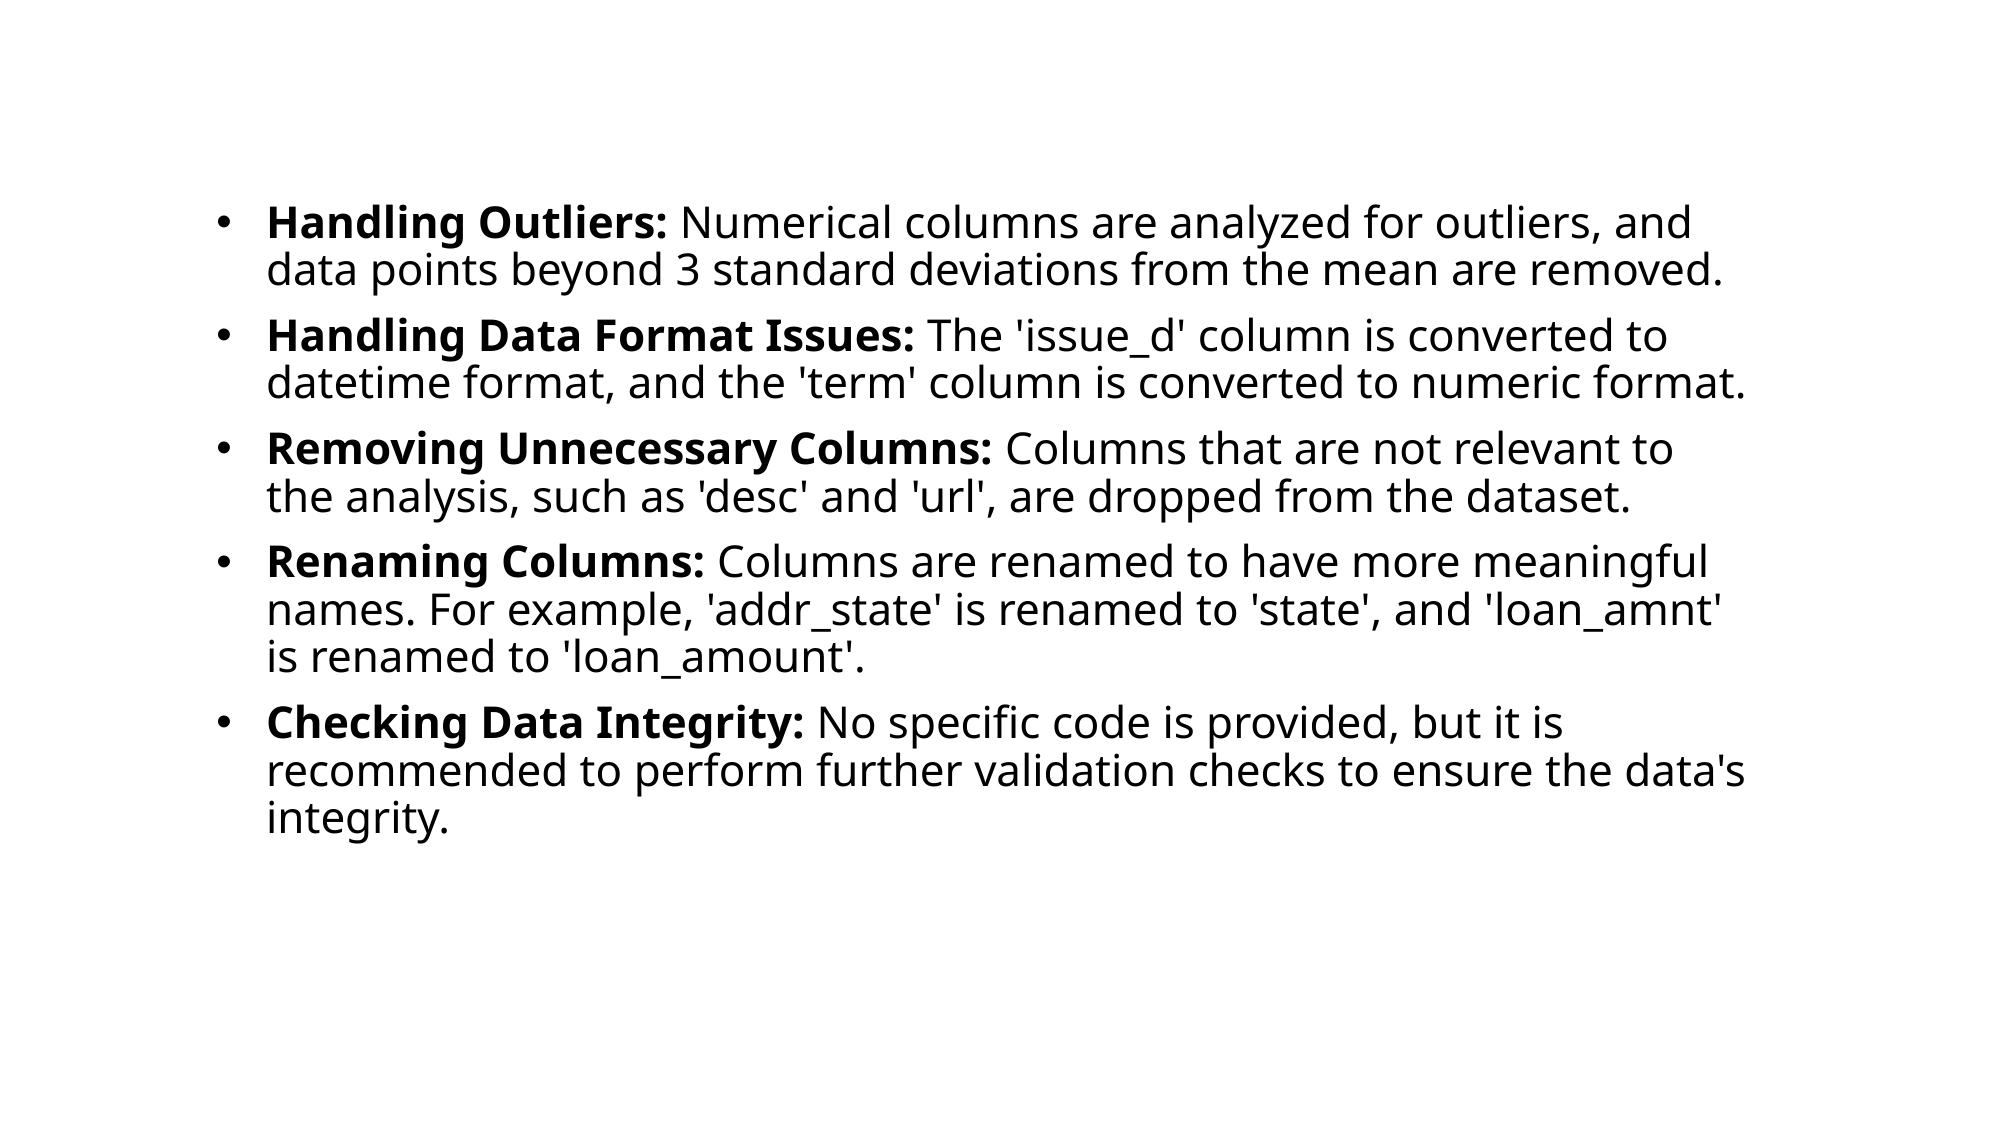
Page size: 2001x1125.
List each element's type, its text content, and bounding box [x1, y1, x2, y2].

subtitle Handling Outliers: Numerical columns are analyzed for outliers, and data points beyond 3 standard deviations from the mean are removed. Handling Data Format Issues: The 'issue_d' column is converted to datetime format, and the 'term' column is converted to numeric format. Removing Unnecessary Columns: Columns that are not relevant to the analysis, such as 'desc' and 'url', are dropped from the dataset. Renaming Columns: Columns are renamed to have more meaningful names. For example, 'addr_state' is renamed to 'state', and 'loan_amnt' is renamed to 'loan_amount'. Checking Data Integrity: No specific code is provided, but it is recommended to perform further validation checks to ensure the data's integrity. [201, 192, 1765, 936]
